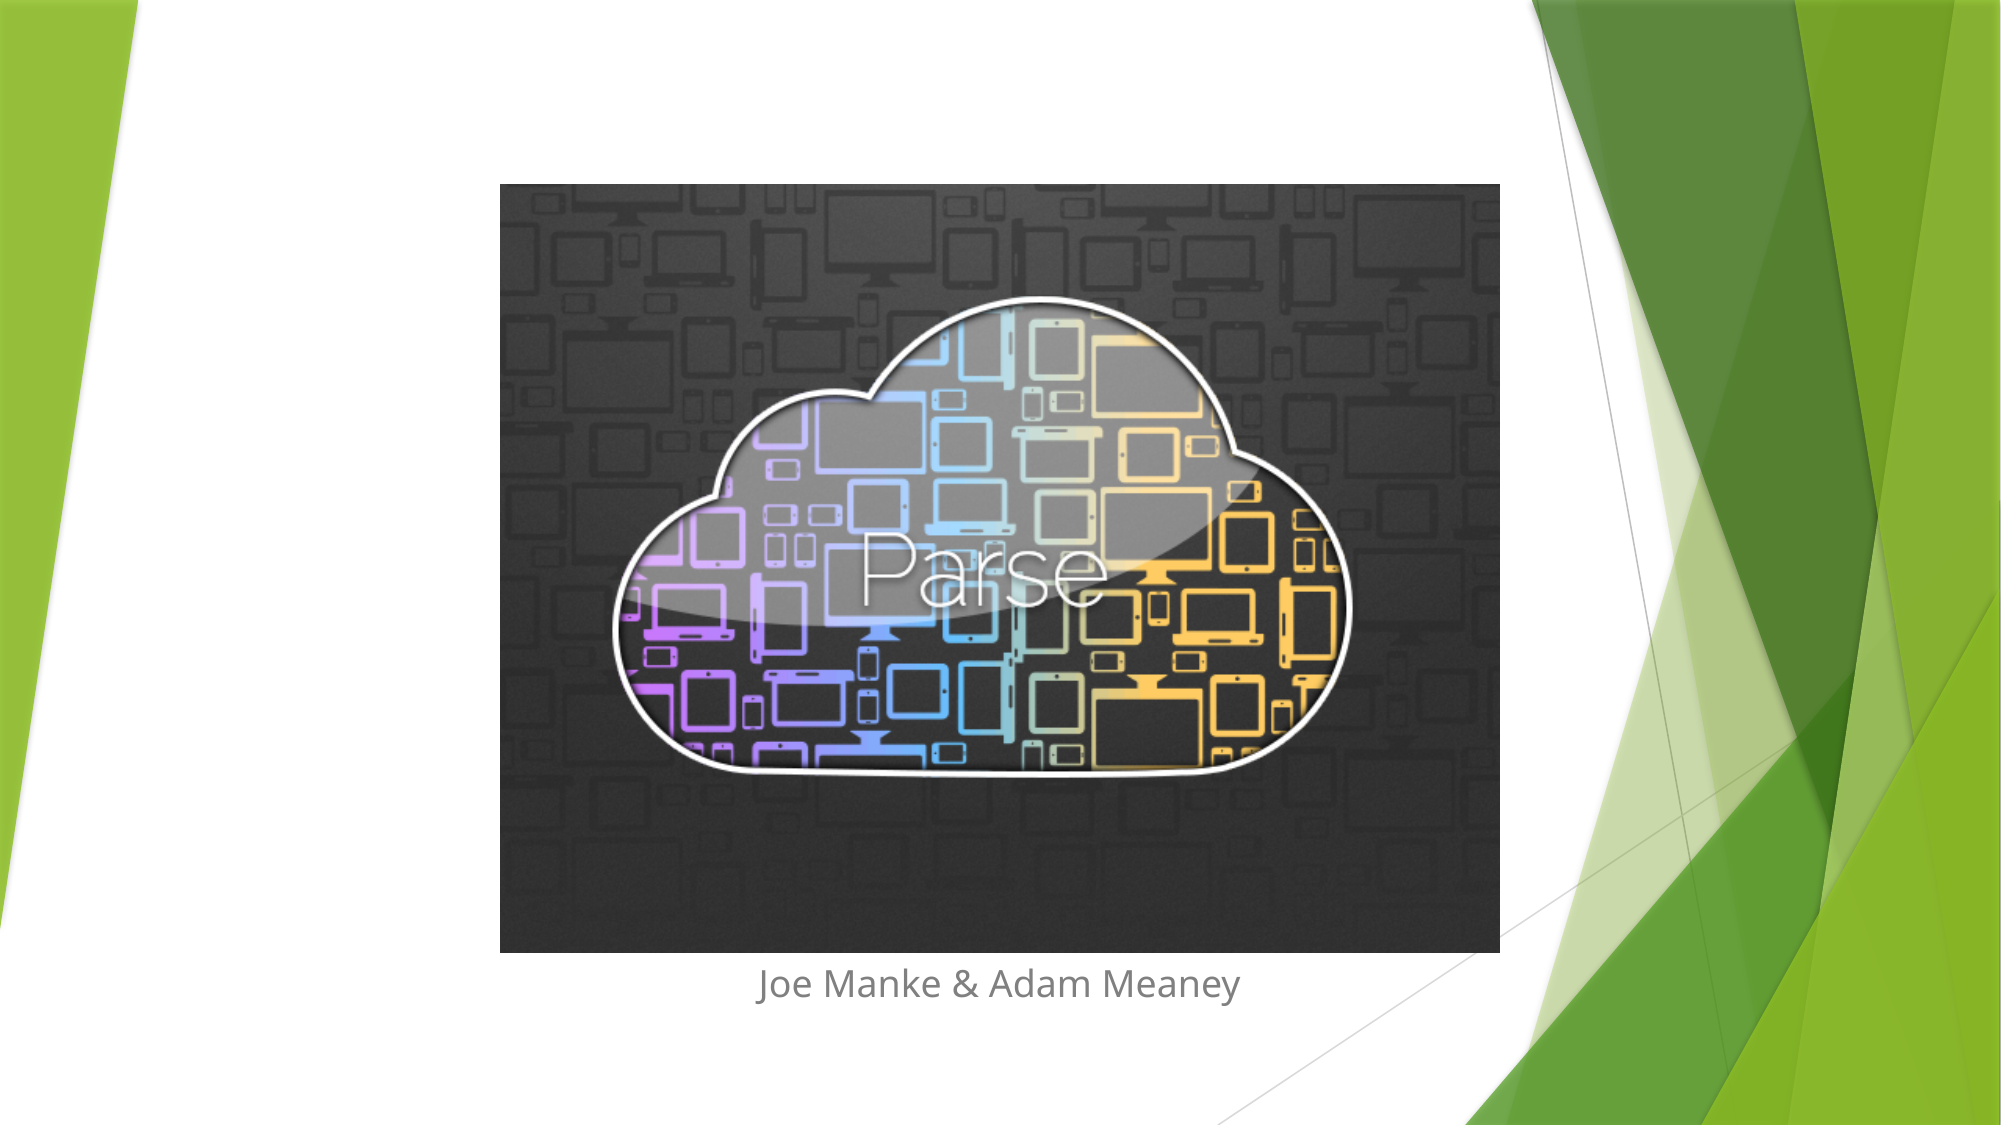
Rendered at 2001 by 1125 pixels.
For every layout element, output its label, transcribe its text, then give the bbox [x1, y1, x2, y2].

picture [500, 183, 1500, 954]
subtitle Joe Manke & Adam Meaney [249, 952, 1750, 1125]
